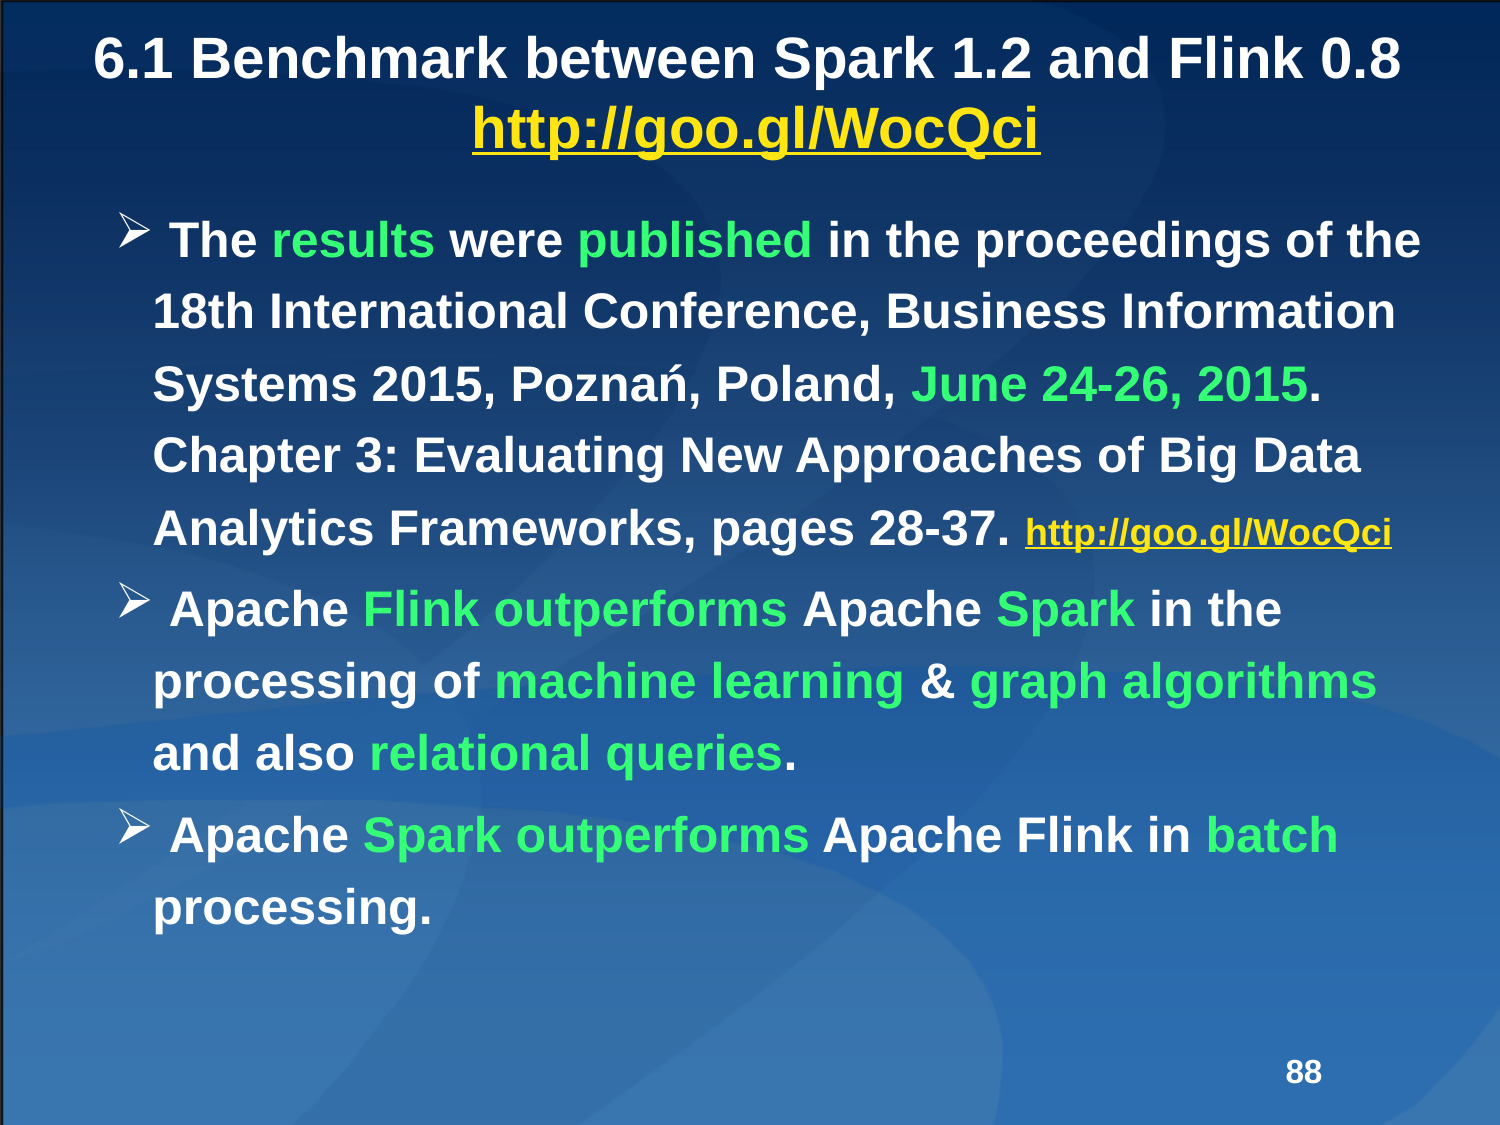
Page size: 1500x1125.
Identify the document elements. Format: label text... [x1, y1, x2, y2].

picture [0, 0, 1500, 1125]
title 6.1 Benchmark between Spark 1.2 and Flink 0.8 http://goo.gl/WocQci [12, 12, 1500, 200]
text_box 88 [1129, 1042, 1480, 1103]
list The results were published in the proceedings of the 18th International Conference, Business Information Systems 2015, Poznań, Poland, June 24-26, 2015. Chapter 3: Evaluating New Approaches of Big Data Analytics Frameworks, pages 28-37. http://goo.gl/WocQci Apache Flink outperforms Apache Spark in the processing of machine learning & graph algorithms and also relational queries. Apache Spark outperforms Apache Flink in batch processing. [99, 187, 1450, 988]
